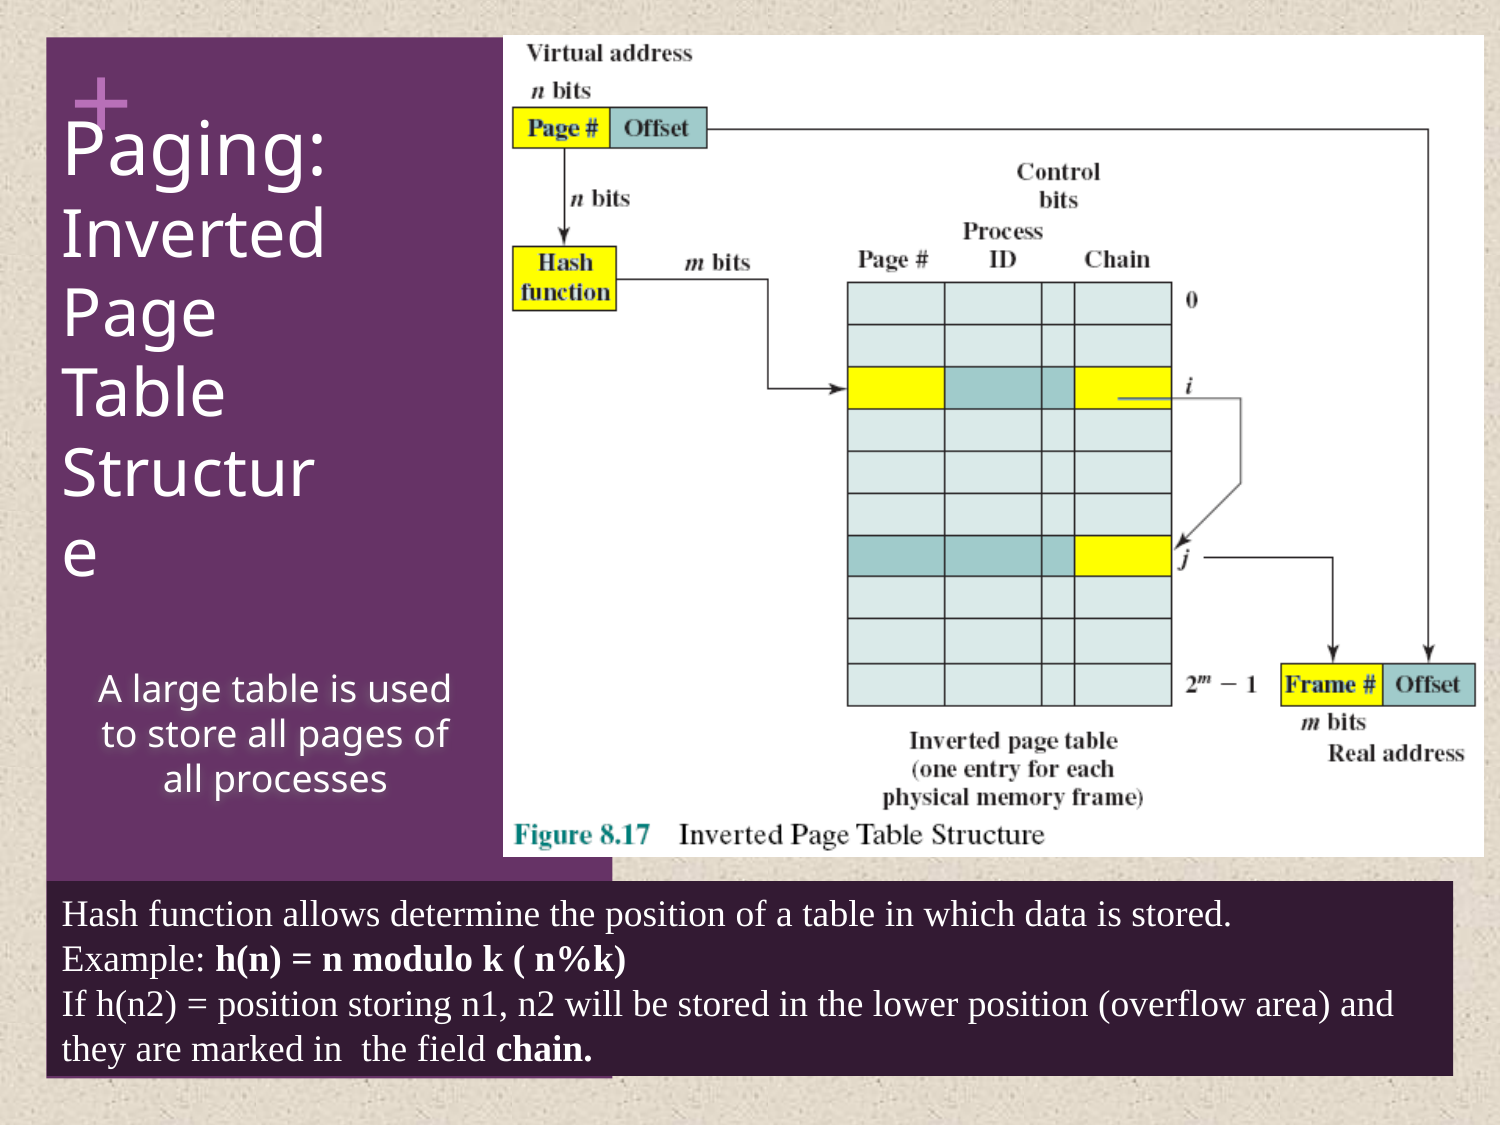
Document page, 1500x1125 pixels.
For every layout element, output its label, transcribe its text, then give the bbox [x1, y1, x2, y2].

text_box A large table is used to store all pages of all processes [69, 632, 481, 833]
picture [0, 0, 1500, 1125]
title Paging: Inverted Page Table Structure [46, 175, 364, 598]
text_box Hash function allows determine the position of a table in which data is stored. Example: h(n) = n modulo k ( n%k) If h(n2) = position storing n1, n2 will be stored in the lower position (overflow area) and they are marked in the field chain. [46, 881, 1454, 1076]
